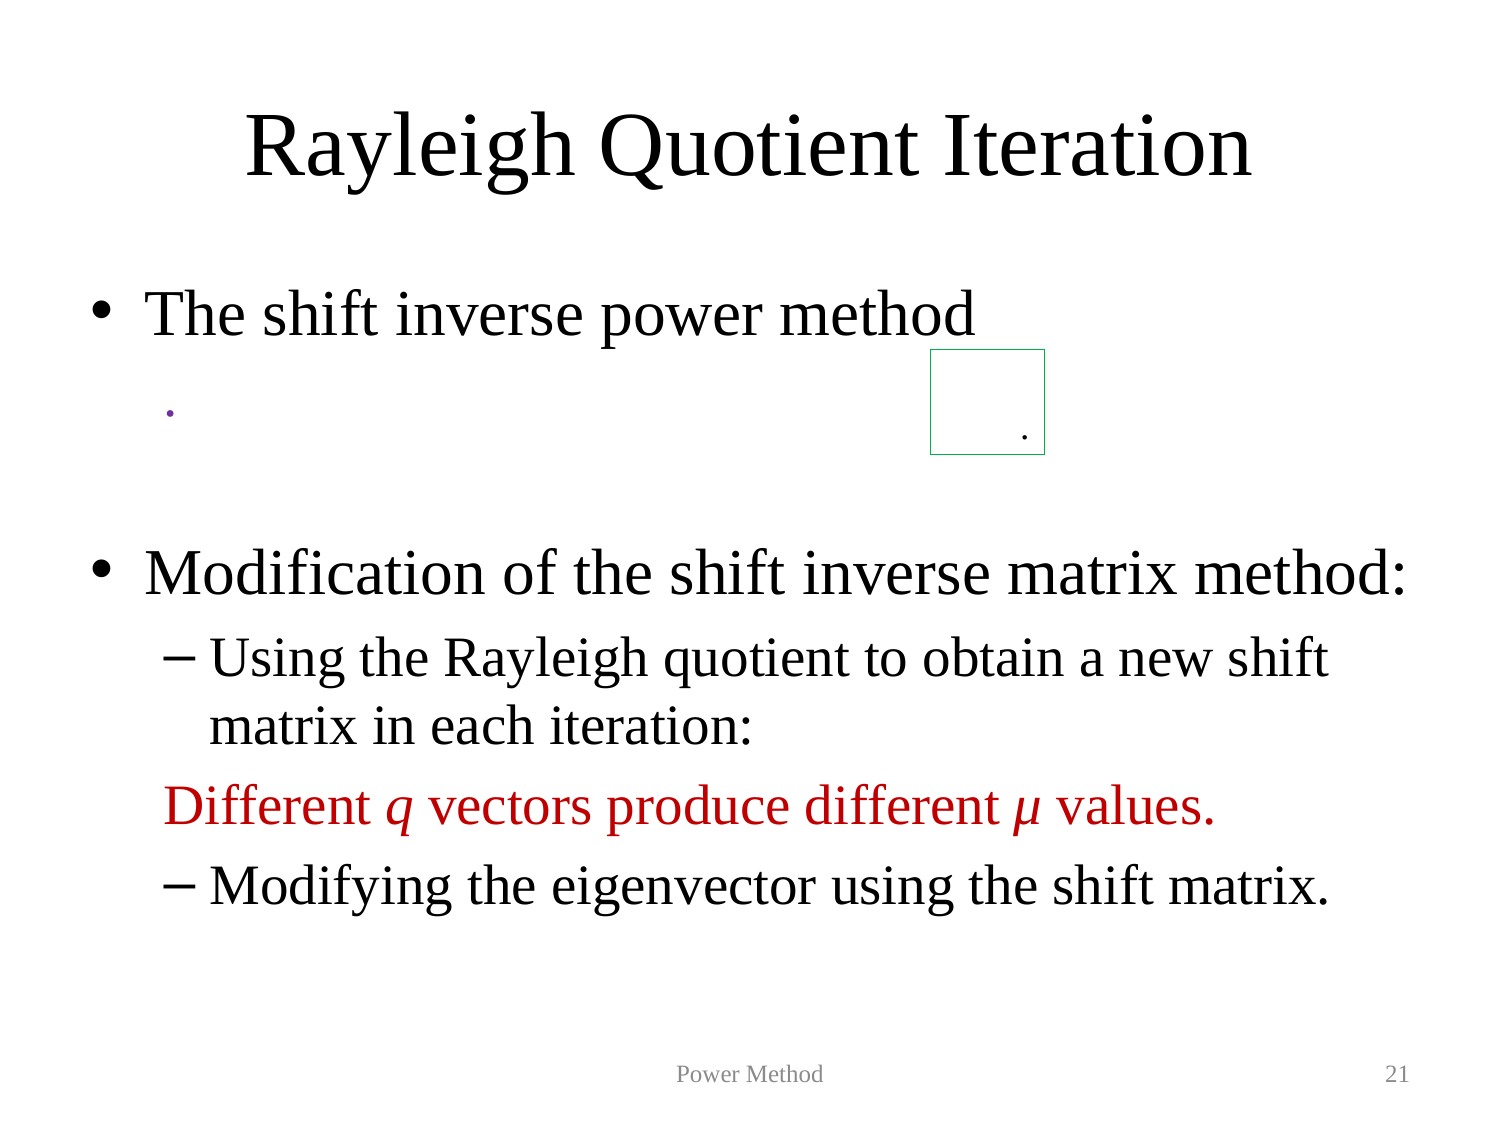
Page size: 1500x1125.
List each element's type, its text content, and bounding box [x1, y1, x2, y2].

title Rayleigh Quotient Iteration [75, 45, 1425, 233]
footer Power Method [512, 1042, 988, 1103]
slide_number 21 [1074, 1042, 1425, 1103]
